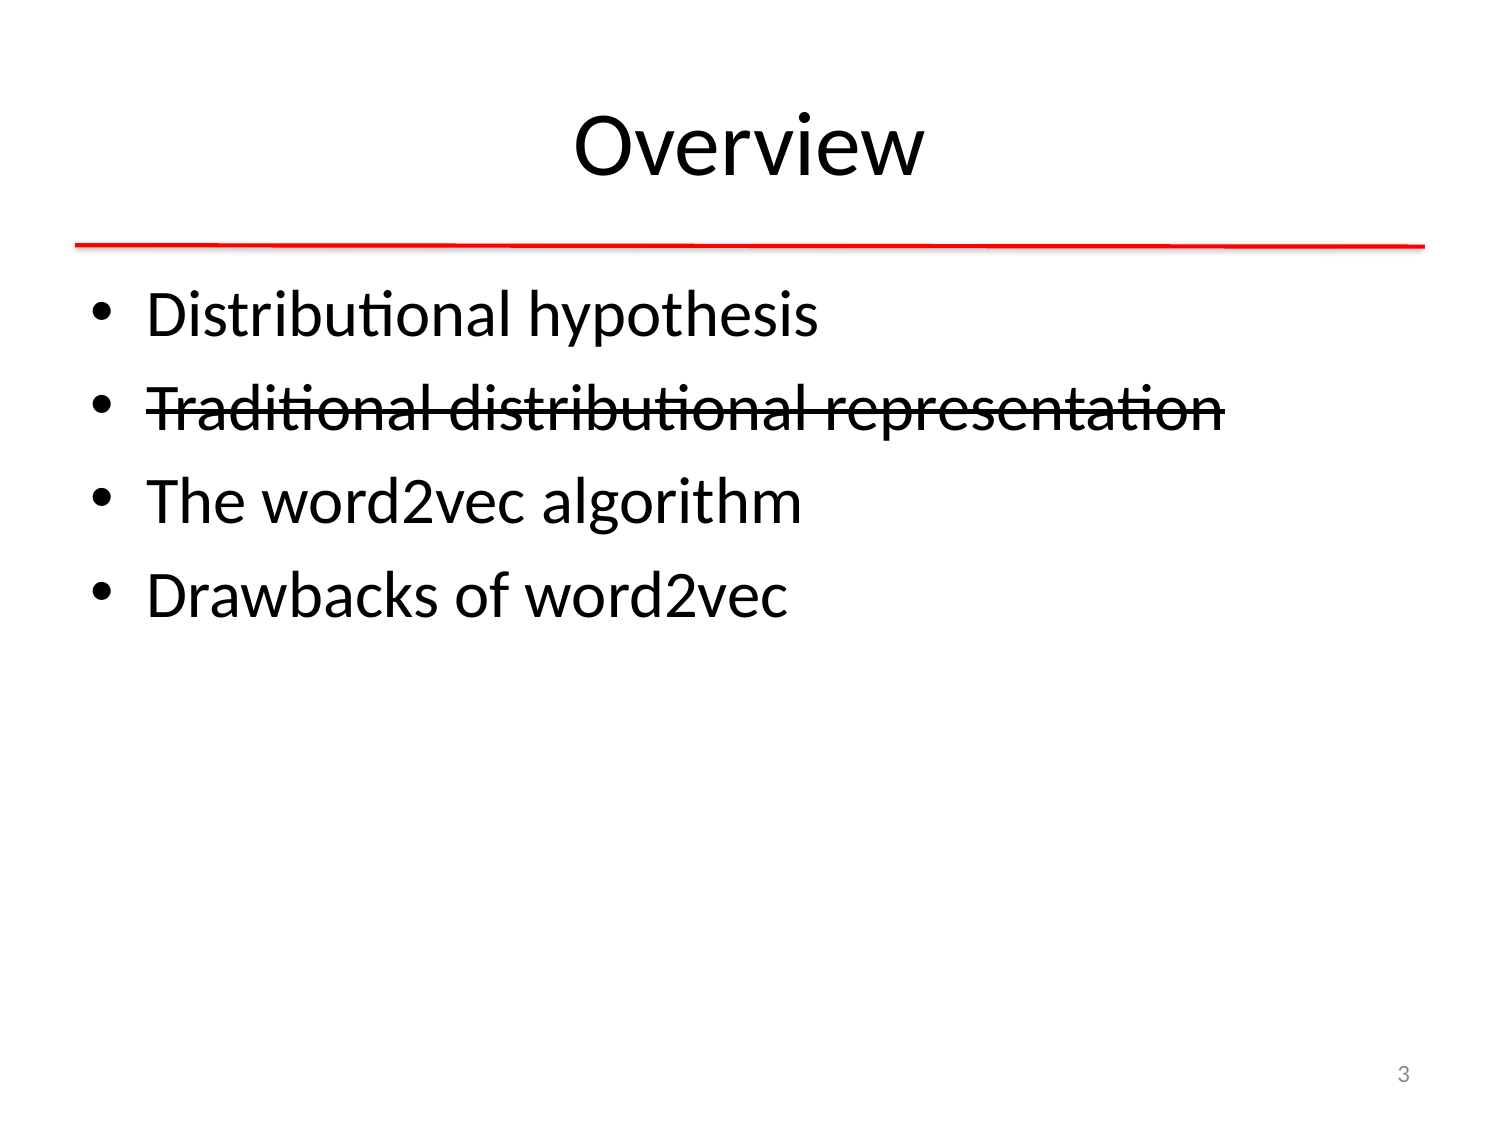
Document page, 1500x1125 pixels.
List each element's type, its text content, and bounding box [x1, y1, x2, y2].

title Overview [75, 45, 1425, 233]
slide_number 3 [1074, 1042, 1425, 1103]
list Distributional hypothesis Traditional distributional representation The word2vec algorithm Drawbacks of word2vec [75, 262, 1425, 1005]
